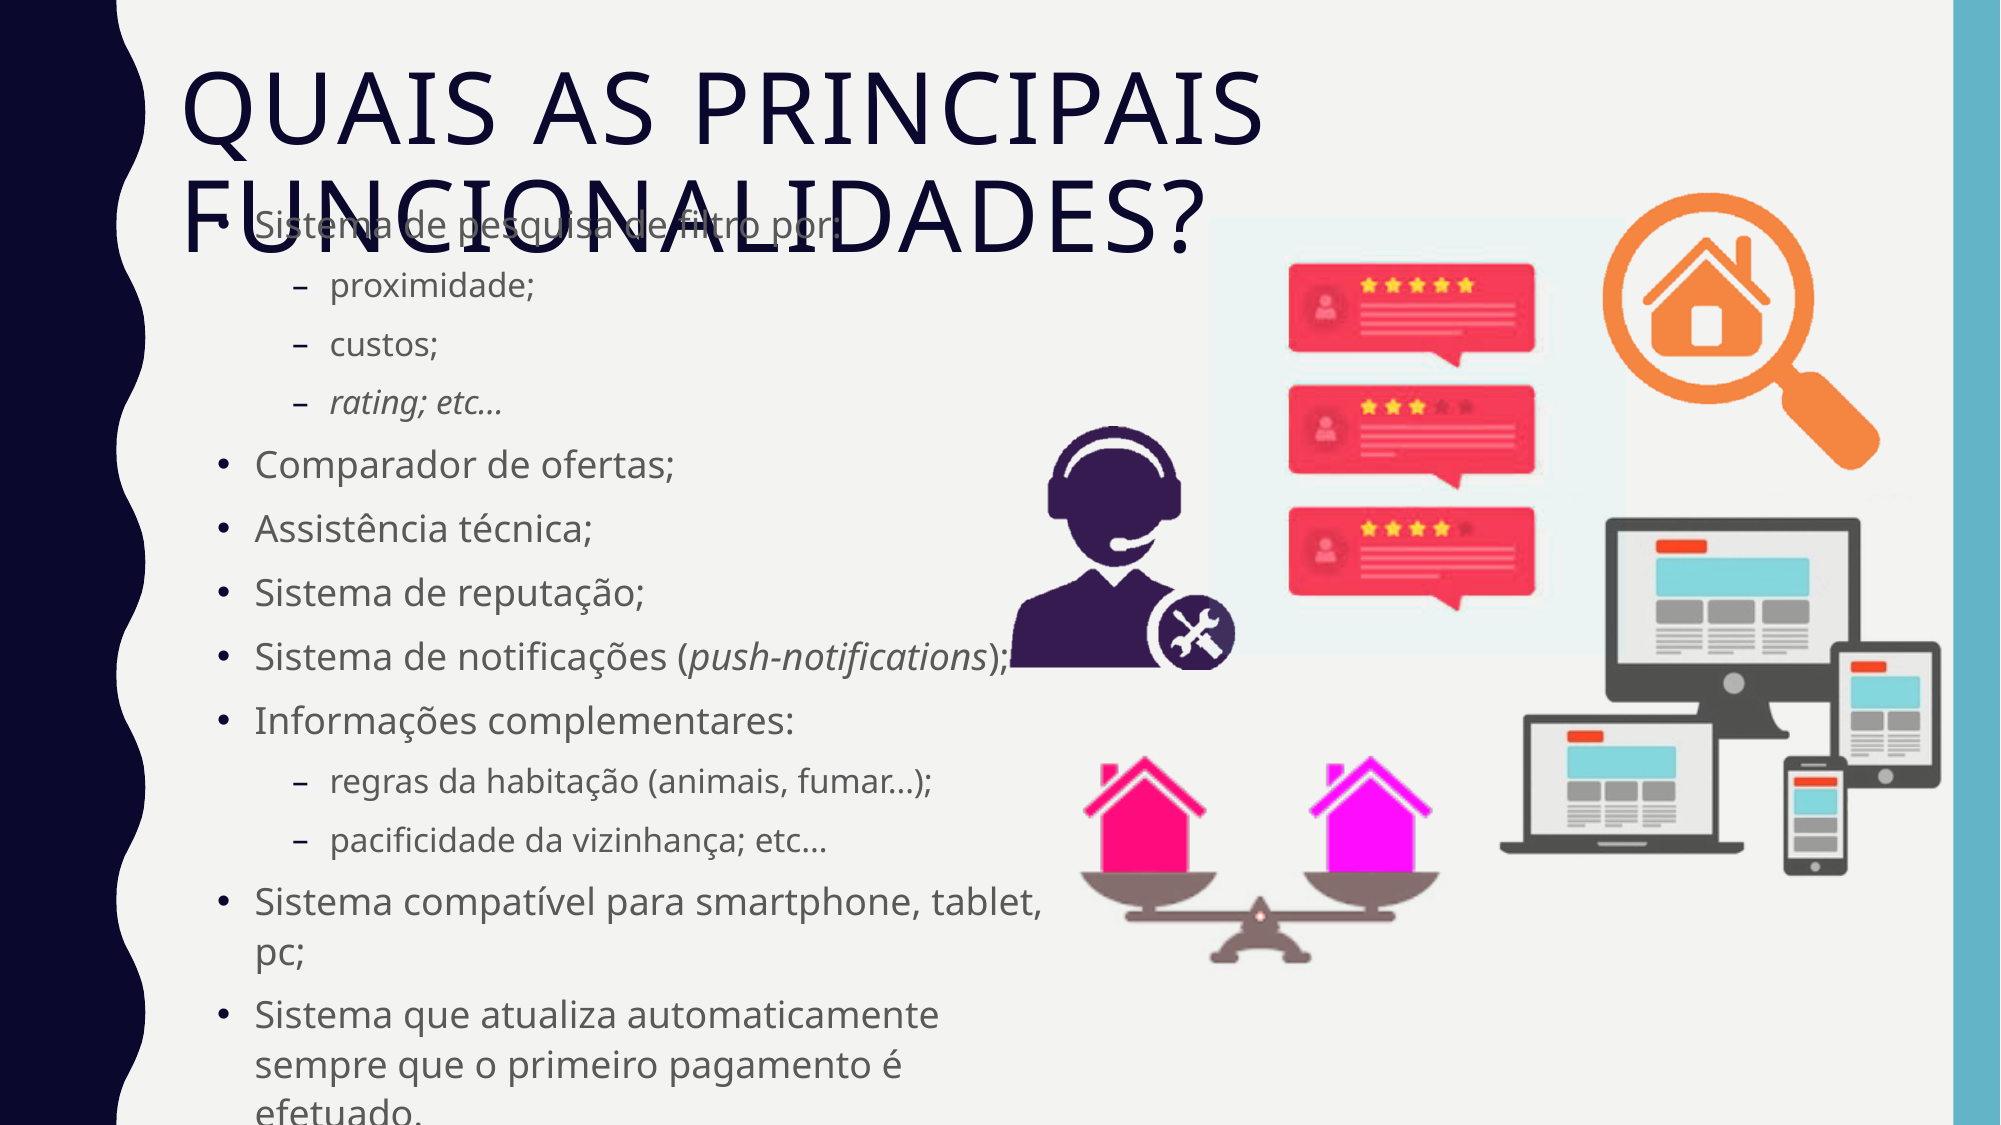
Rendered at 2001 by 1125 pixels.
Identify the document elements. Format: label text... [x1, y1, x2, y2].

text_box Sistema de pesquisa de filtro por: proximidade; custos; rating; etc… Comparador de ofertas; Assistência técnica; Sistema de reputação; Sistema de notificações (push-notifications); Informações complementares: regras da habitação (animais, fumar…); pacificidade da vizinhança; etc… Sistema compatível para smartphone, tablet, pc; Sistema que atualiza automaticamente sempre que o primeiro pagamento é efetuado. [202, 189, 1068, 1064]
picture [999, 190, 1980, 923]
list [748, 713, 1774, 1008]
title QUAIS as principais funcionalidades? [164, 50, 2000, 296]
